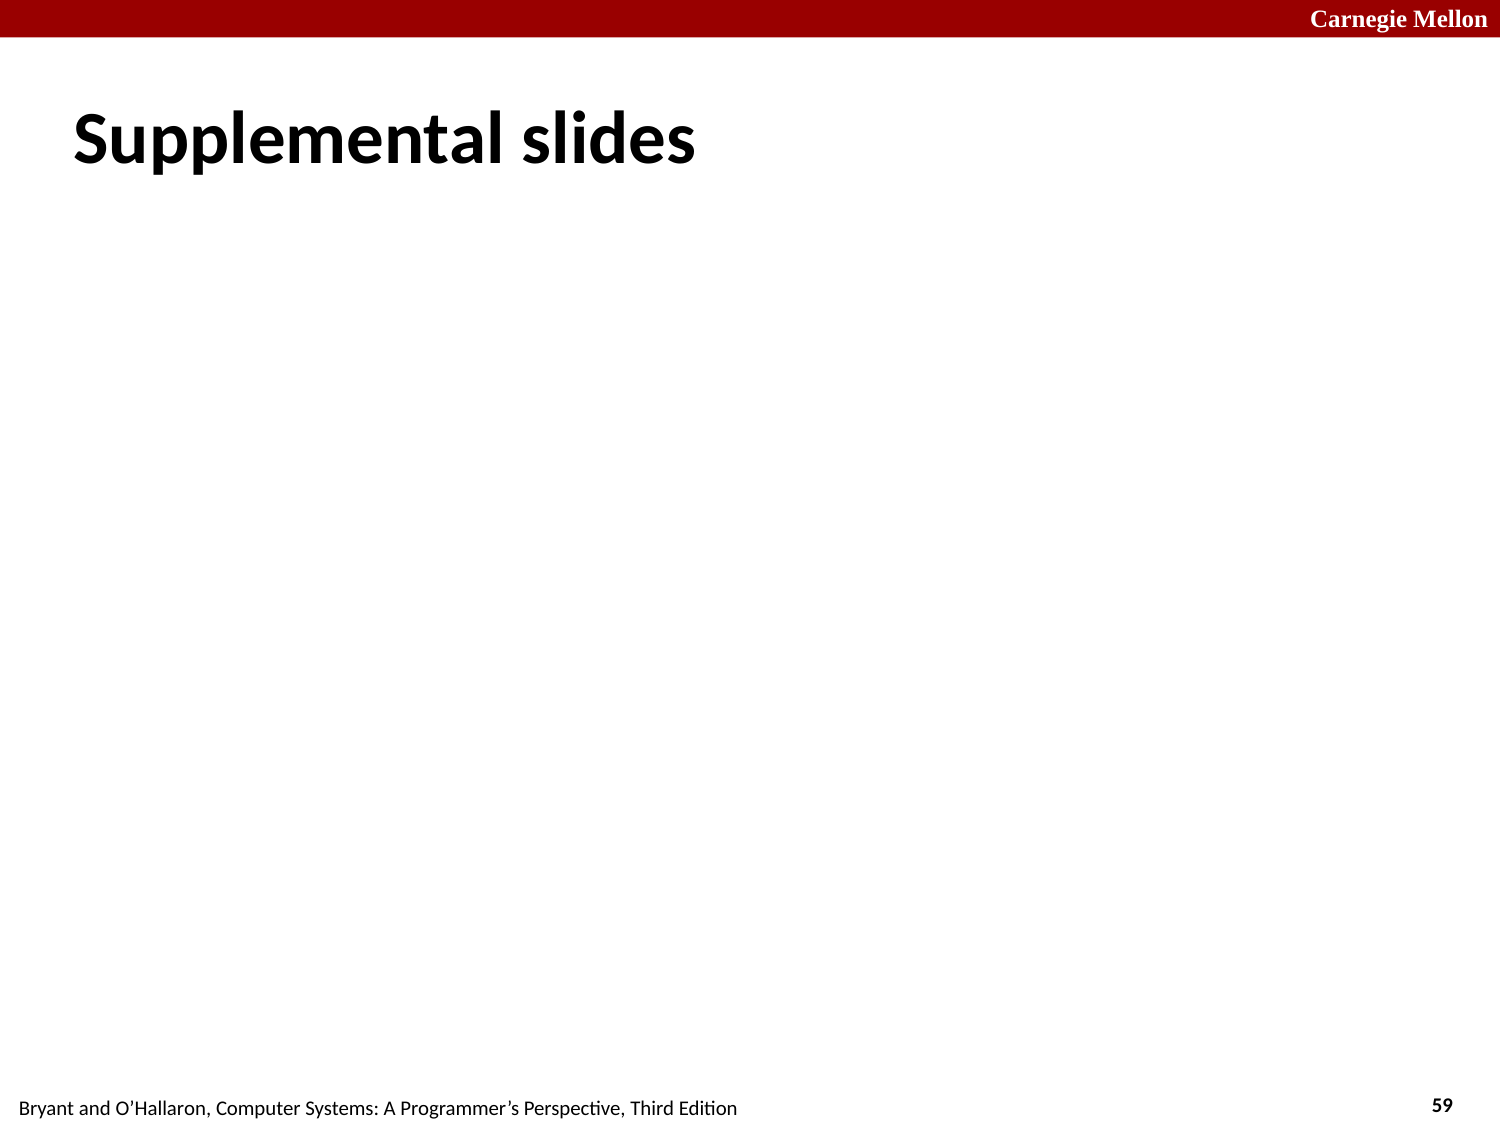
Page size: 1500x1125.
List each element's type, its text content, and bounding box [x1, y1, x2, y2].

title Supplemental slides [58, 71, 1305, 197]
